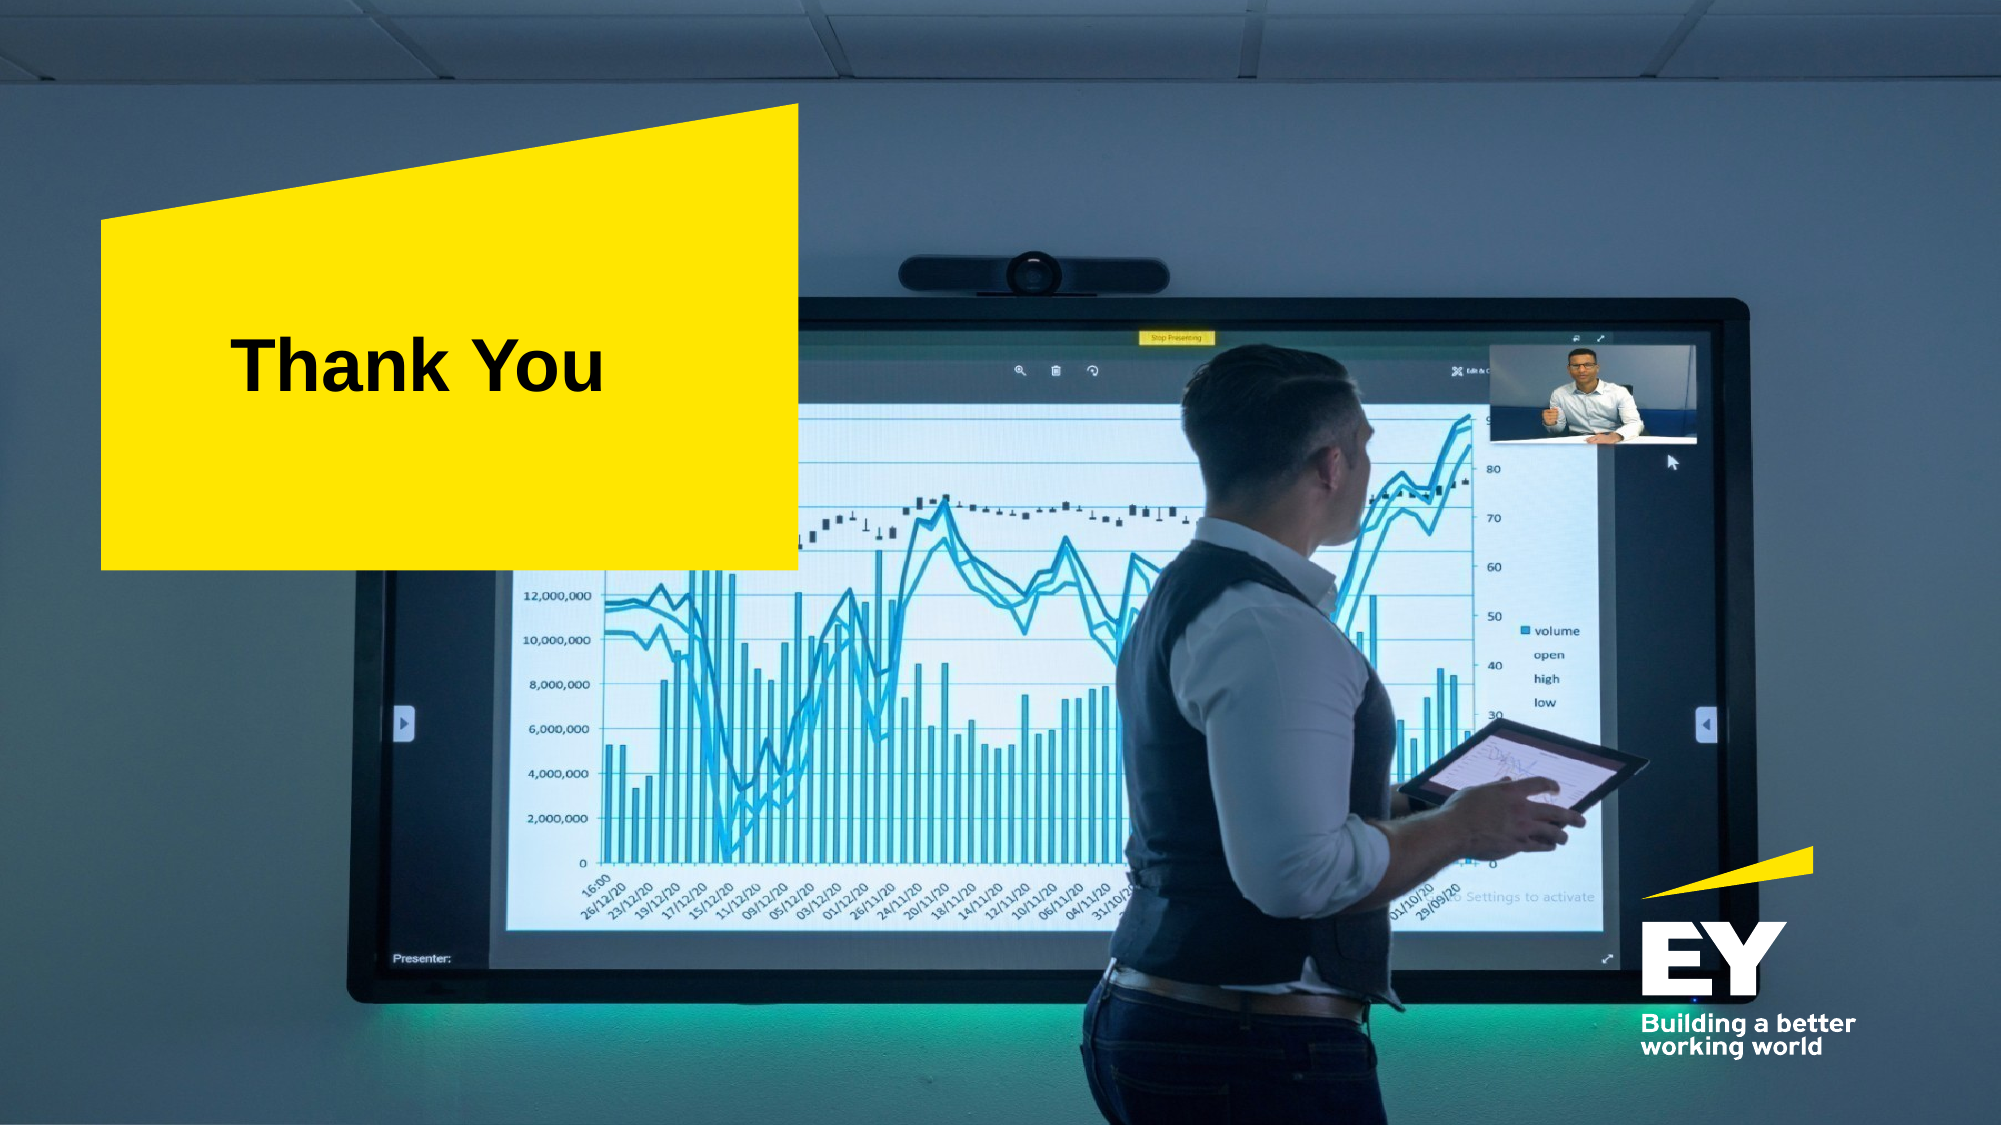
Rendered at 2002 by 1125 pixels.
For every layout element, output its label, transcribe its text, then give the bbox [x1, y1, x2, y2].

picture [0, 0, 2001, 1125]
title Thank You [230, 319, 676, 418]
